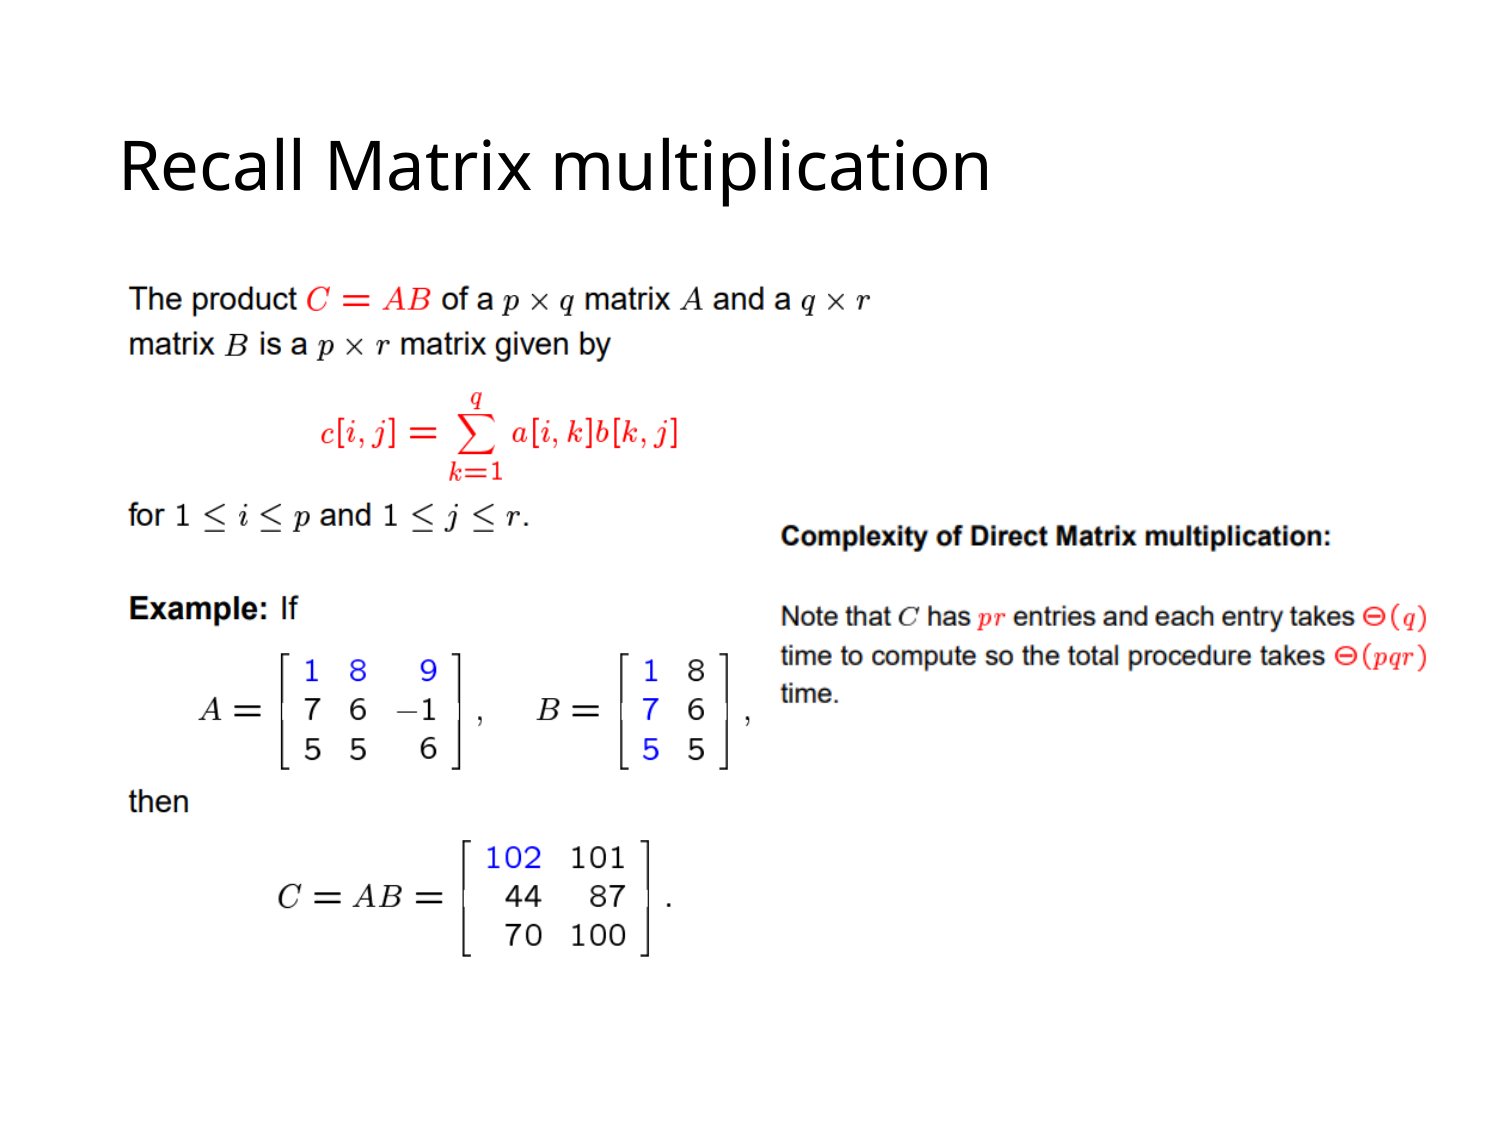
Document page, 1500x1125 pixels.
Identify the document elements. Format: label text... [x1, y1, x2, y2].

title Recall Matrix multiplication [103, 59, 1397, 278]
picture [103, 277, 1437, 975]
